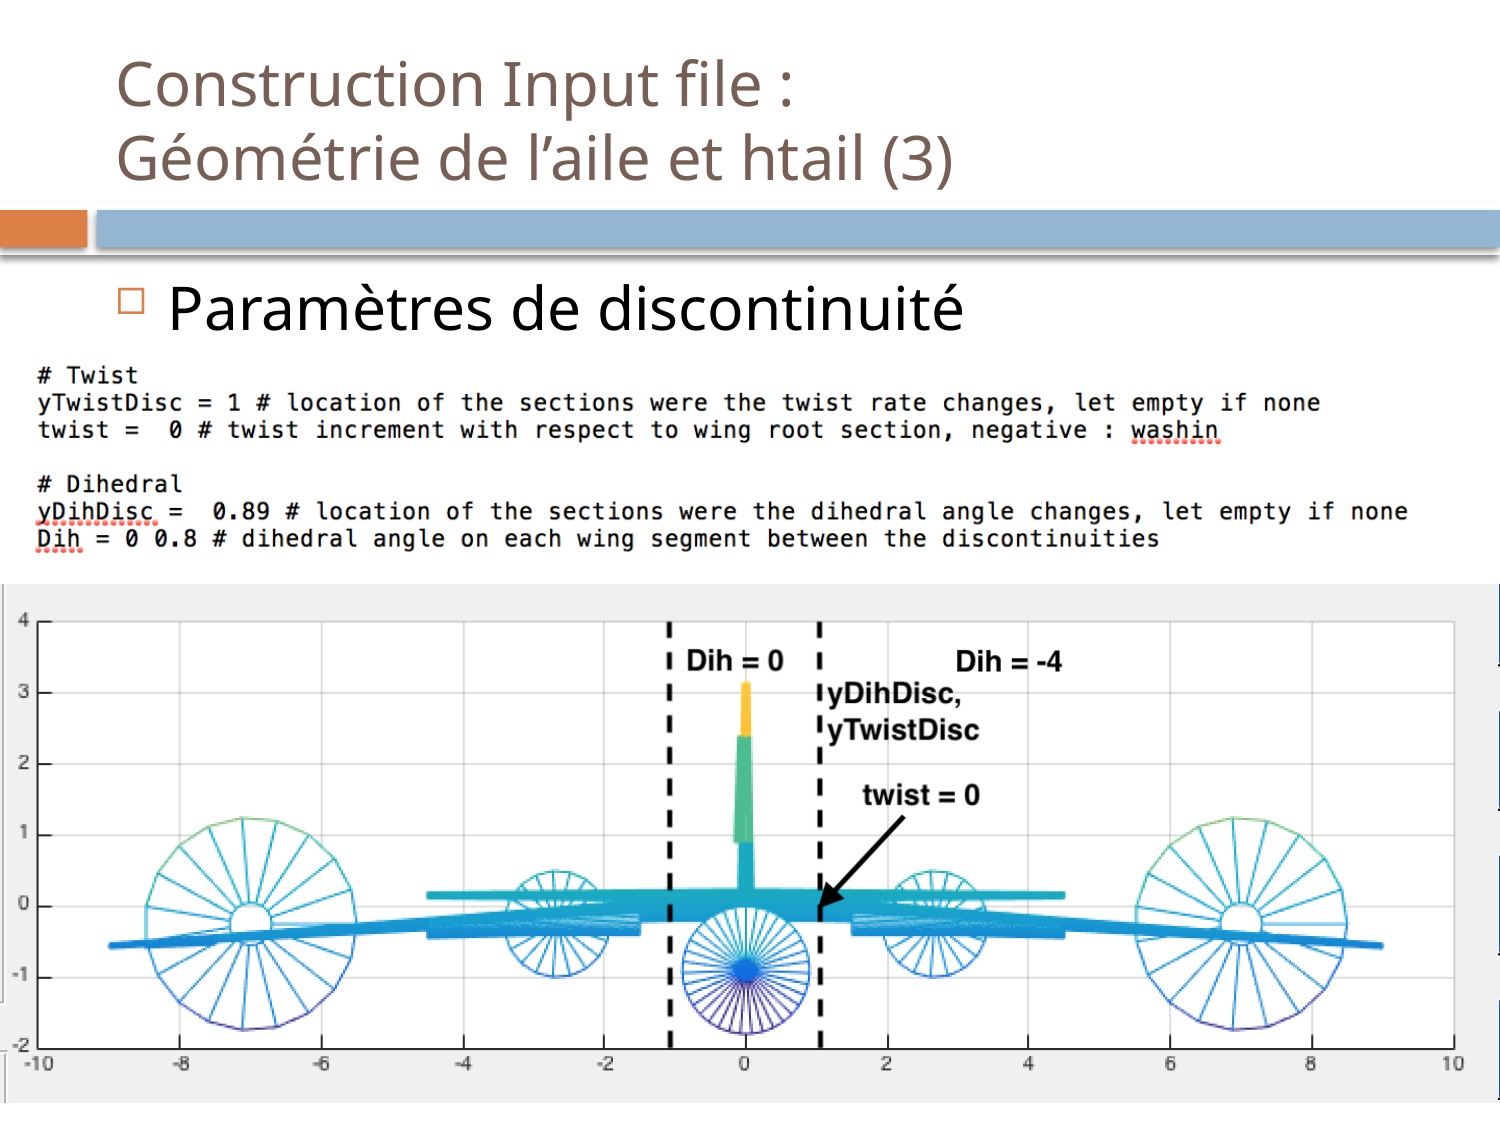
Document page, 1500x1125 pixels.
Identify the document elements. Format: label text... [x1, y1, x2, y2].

picture [27, 348, 1439, 579]
list Paramètres de discontinuité [100, 262, 1438, 348]
picture [0, 584, 1500, 1103]
title Construction Input file : Géométrie de l’aile et htail (3) [100, 37, 1438, 200]
